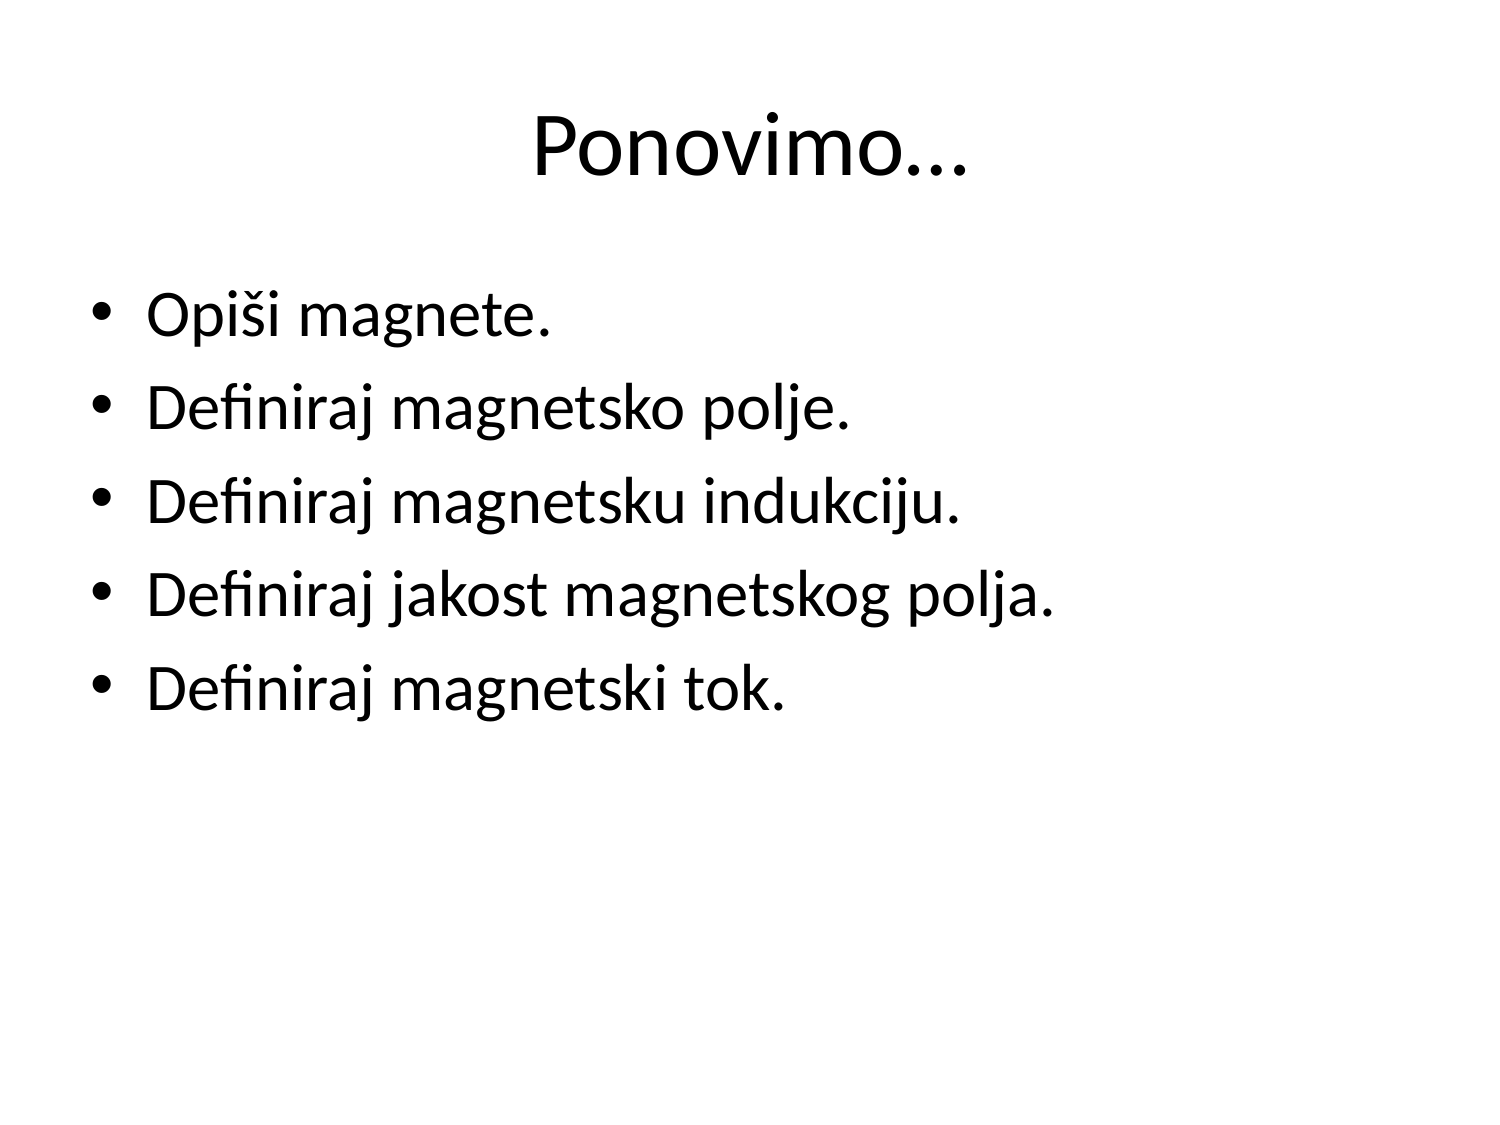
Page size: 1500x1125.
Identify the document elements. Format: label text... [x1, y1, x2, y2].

title Ponovimo… [75, 45, 1425, 233]
list Opiši magnete. Definiraj magnetsko polje. Definiraj magnetsku indukciju. Definiraj jakost magnetskog polja. Definiraj magnetski tok. [75, 262, 1425, 1005]
